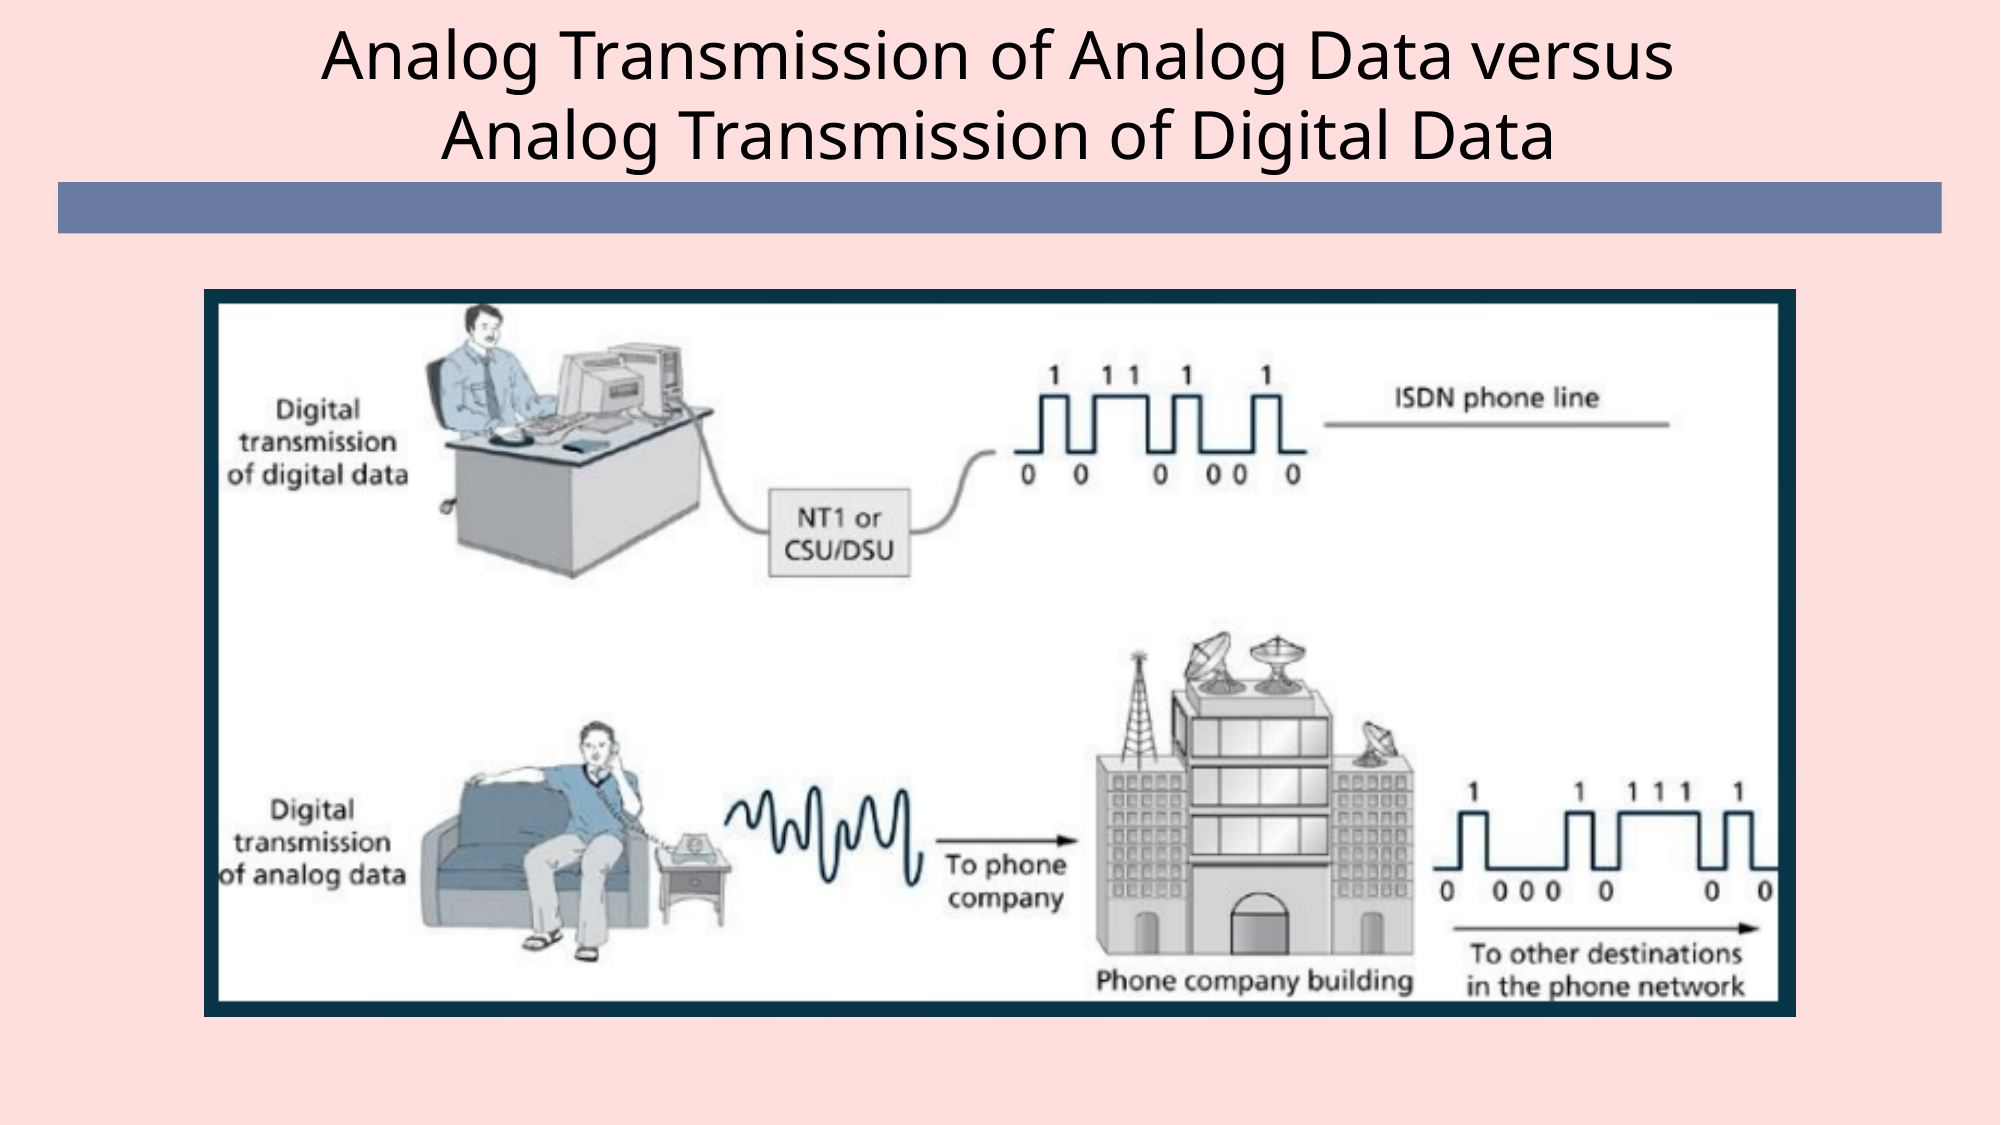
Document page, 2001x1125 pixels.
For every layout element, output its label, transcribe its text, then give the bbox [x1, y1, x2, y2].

text_box [57, 181, 1943, 234]
text_box Analog Transmission of Analog Data versus Analog Transmission of Digital Data [257, 5, 1743, 180]
picture [204, 289, 1796, 1017]
